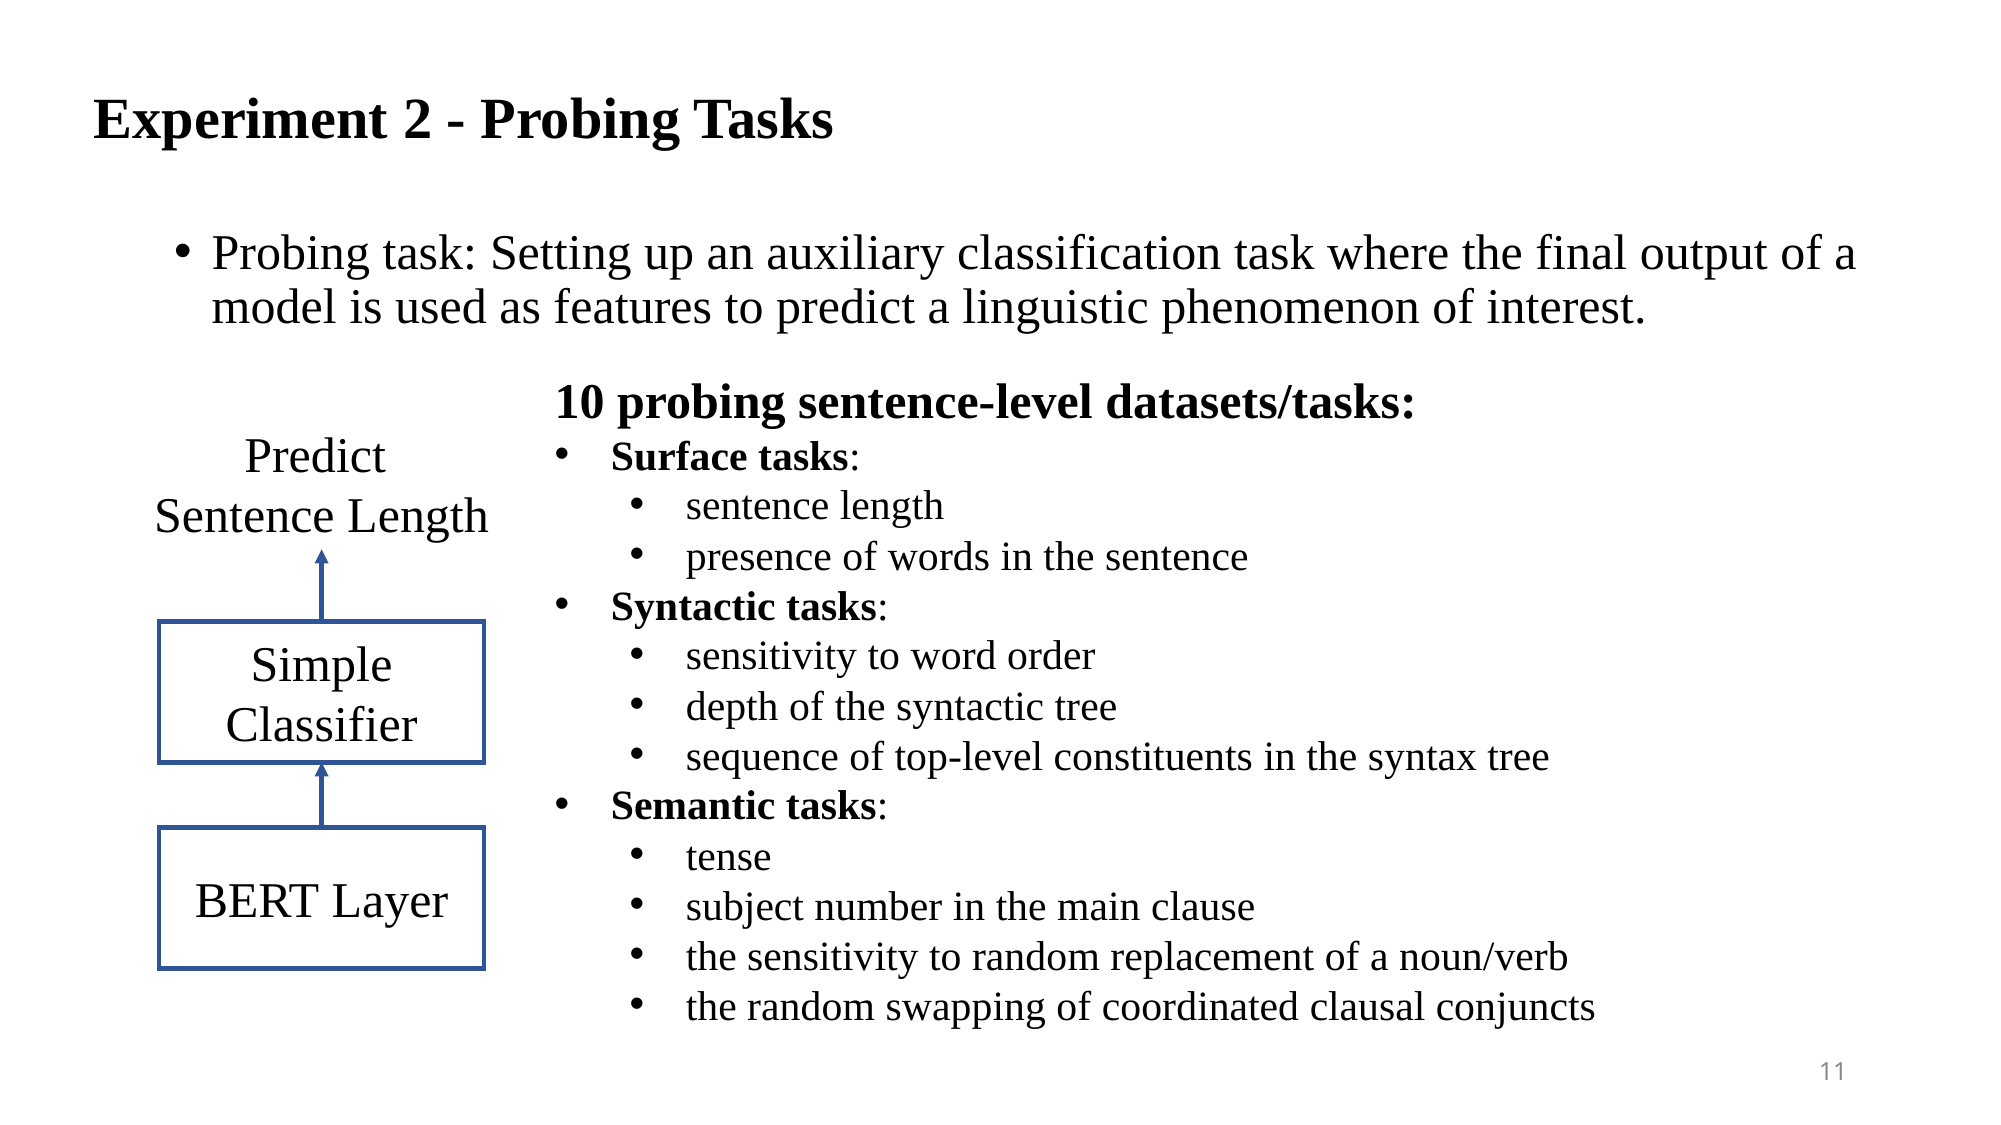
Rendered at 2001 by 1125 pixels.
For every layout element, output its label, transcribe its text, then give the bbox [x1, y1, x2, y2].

list Probing task: Setting up an auxiliary classification task where the final output of a model is used as features to predict a linguistic phenomenon of interest. [159, 550, 539, 1007]
text_box Predict Sentence Length [103, 414, 539, 550]
title Experiment 2 - Probing Tasks [78, 61, 1804, 179]
text_box Simple Classifier [158, 620, 485, 763]
text_box 10 probing sentence-level datasets/tasks: Surface tasks: sentence length presence of words in the sentence Syntactic tasks: sensitivity to word order depth of the syntactic tree sequence of top-level constituents in the syntax tree Semantic tasks: tense subject number in the main clause the sensitivity to random replacement of a noun/verb the random swapping of coordinated clausal conjuncts [539, 360, 2000, 1036]
text_box BERT Layer [158, 826, 485, 969]
list Probing task: Setting up an auxiliary classification task where the final output of a model is used as features to predict a linguistic phenomenon of interest. [159, 218, 1910, 414]
slide_number 11 [1412, 1042, 1863, 1103]
